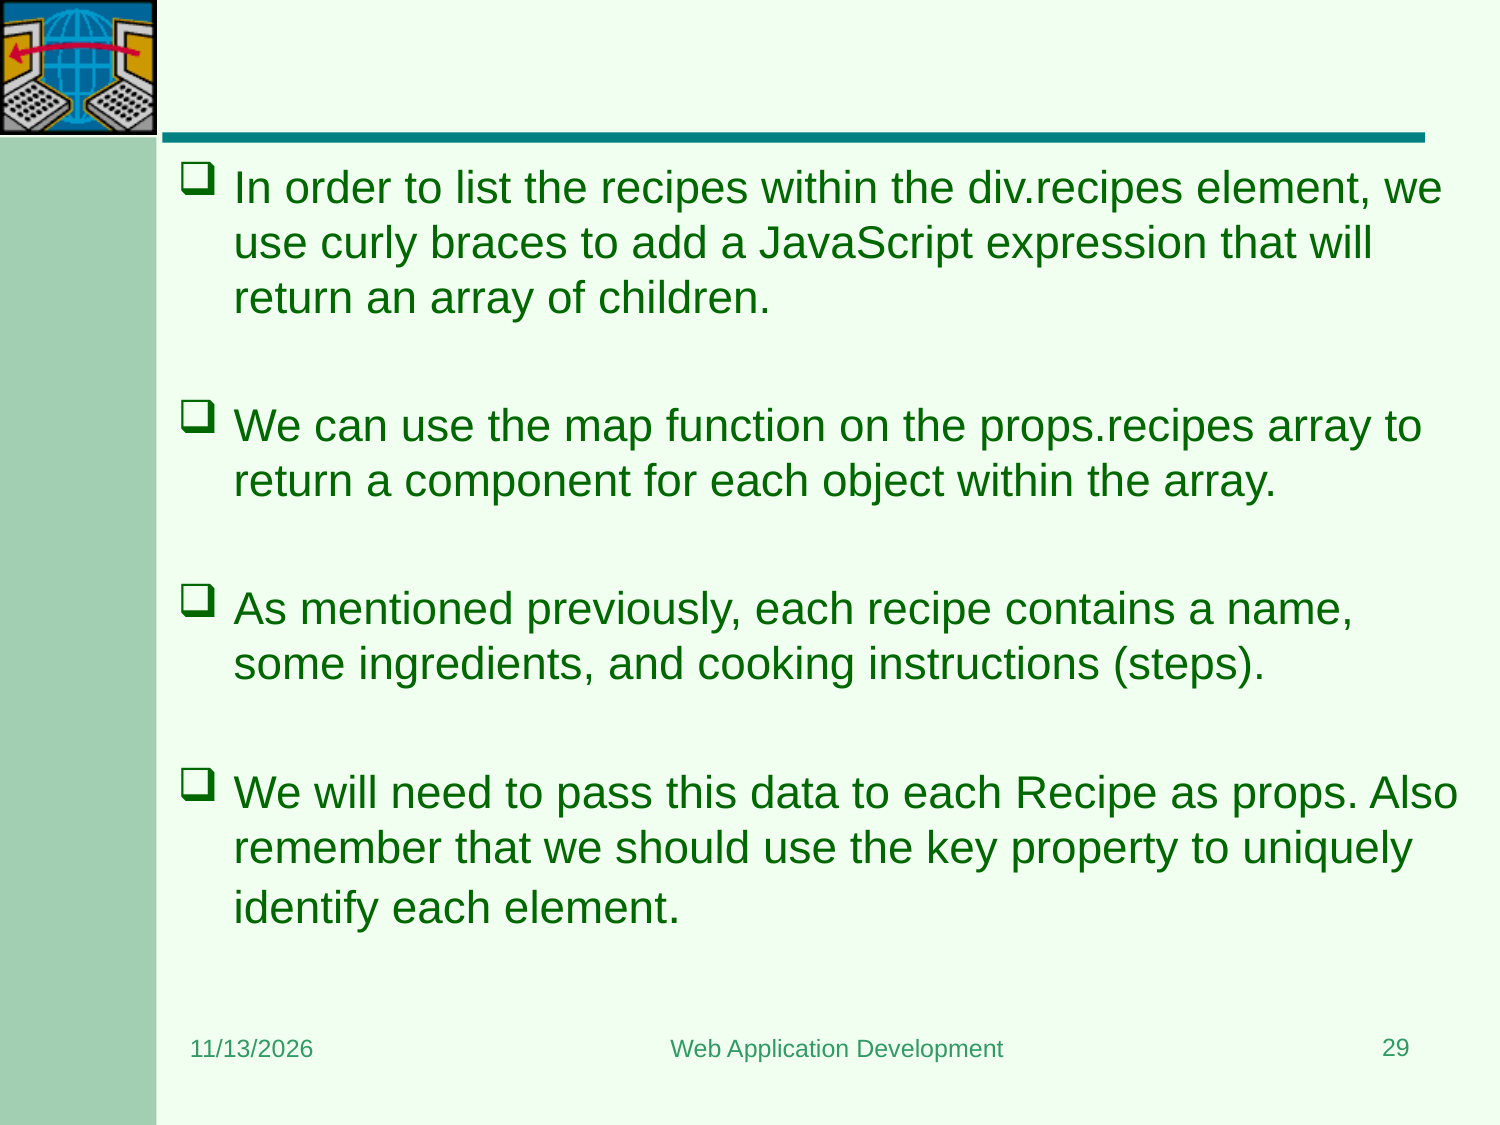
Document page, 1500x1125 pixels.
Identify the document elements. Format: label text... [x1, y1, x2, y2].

picture [0, 0, 157, 135]
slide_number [174, 1024, 438, 1104]
footer Web Application Development [462, 1024, 1213, 1104]
slide_number 29 [1237, 1024, 1426, 1103]
list In order to list the recipes within the div.recipes element, we use curly braces to add a JavaScript expression that will return an array of children. We can use the map function on the props.recipes array to return a component for each object within the array. As mentioned previously, each recipe contains a name, some ingredients, and cooking instructions (steps). We will need to pass this data to each Recipe as props. Also remember that we should use the key property to uniquely identify each element. [162, 149, 1488, 1013]
